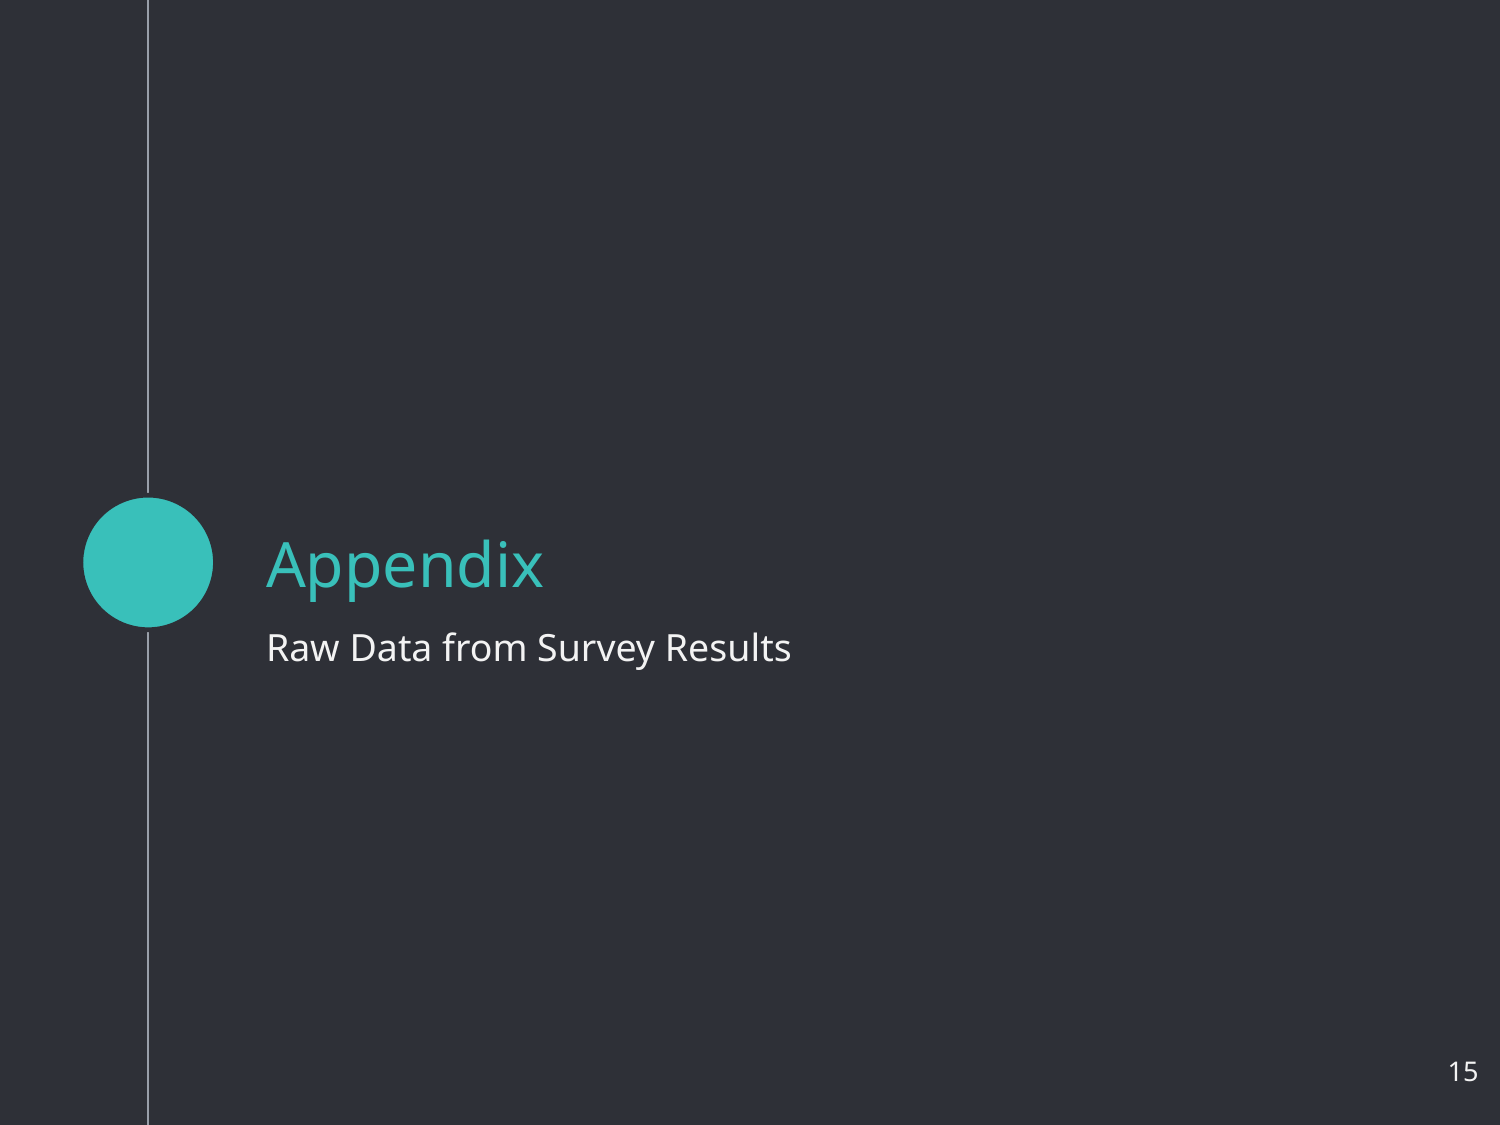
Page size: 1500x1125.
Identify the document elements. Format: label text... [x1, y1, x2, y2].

title Appendix [250, 504, 1362, 608]
slide_number ‹#› [1403, 1038, 1494, 1125]
subtitle Raw Data from Survey Results [250, 608, 1388, 686]
